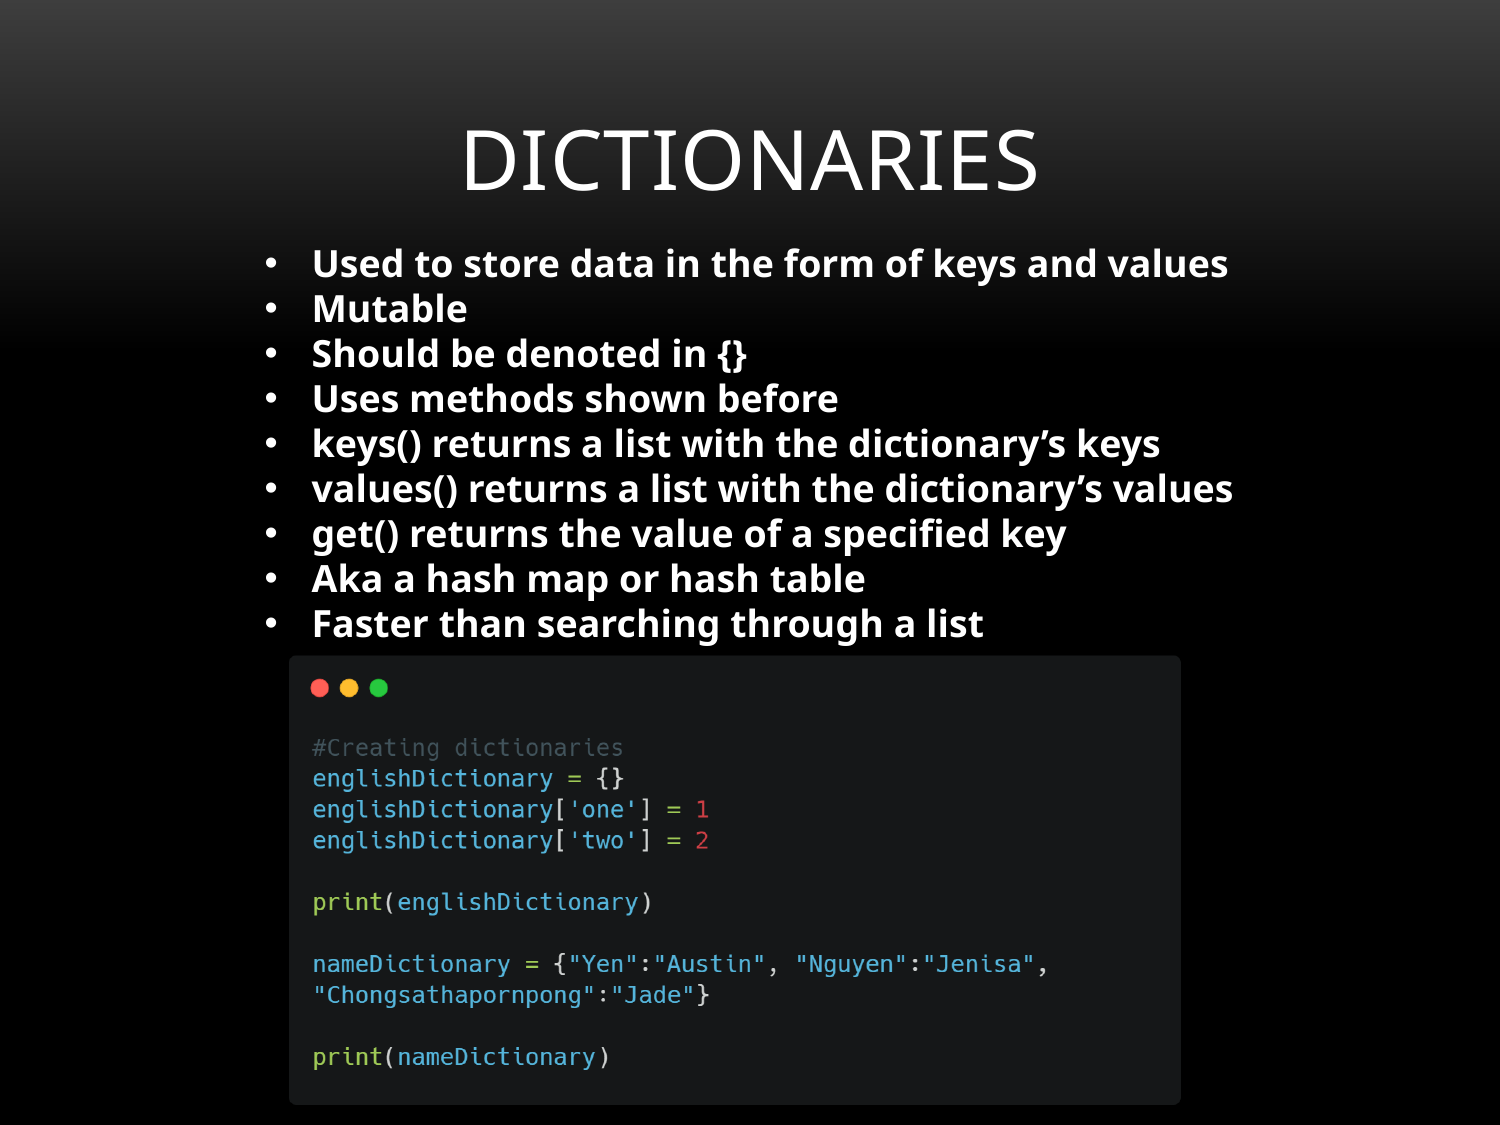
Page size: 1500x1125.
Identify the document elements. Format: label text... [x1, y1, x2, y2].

picture [287, 649, 1185, 1105]
text_box Used to store data in the form of keys and values Mutable Should be denoted in {} Uses methods shown before keys() returns a list with the dictionary’s keys values() returns a list with the dictionary’s values get() returns the value of a specified key Aka a hash map or hash table Faster than searching through a list [249, 232, 1288, 743]
text_box dictionaries [112, 99, 1388, 342]
